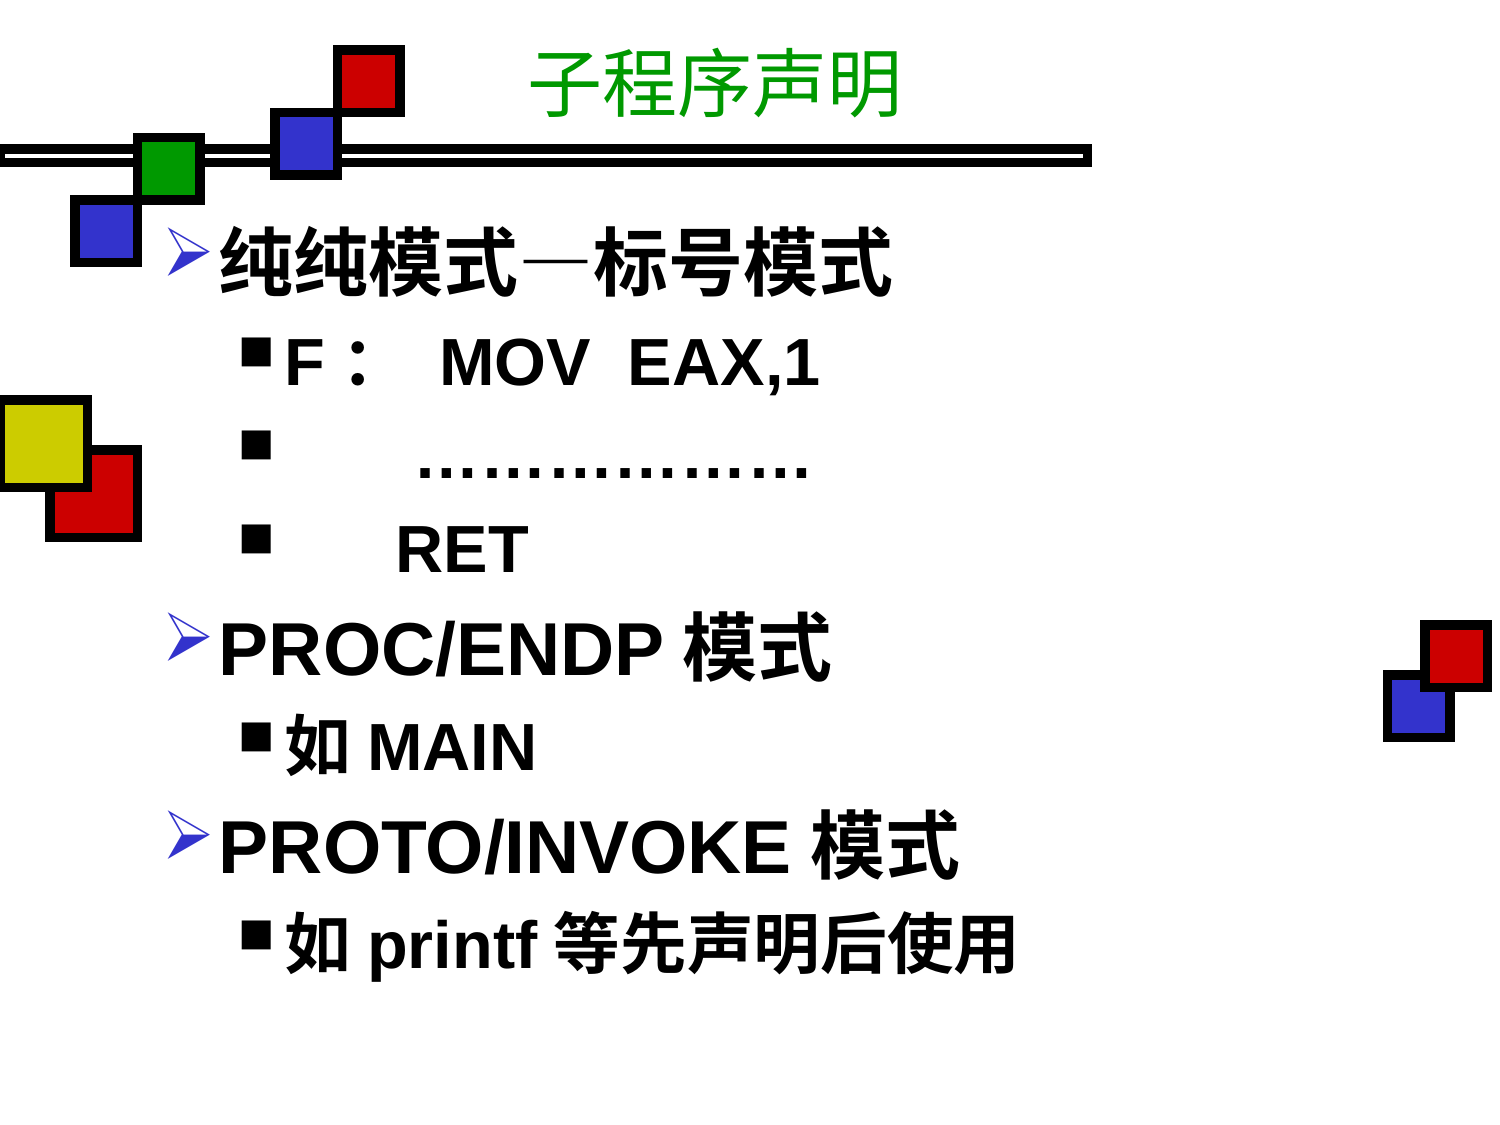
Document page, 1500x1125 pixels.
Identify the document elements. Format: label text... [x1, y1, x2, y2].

list 纯纯模式—标号模式 F： MOV EAX,1 ……………… RET PROC/ENDP模式 如MAIN PROTO/INVOKE模式 如printf等先声明后使用 [147, 208, 1361, 1094]
title 子程序声明 [512, 12, 1500, 150]
